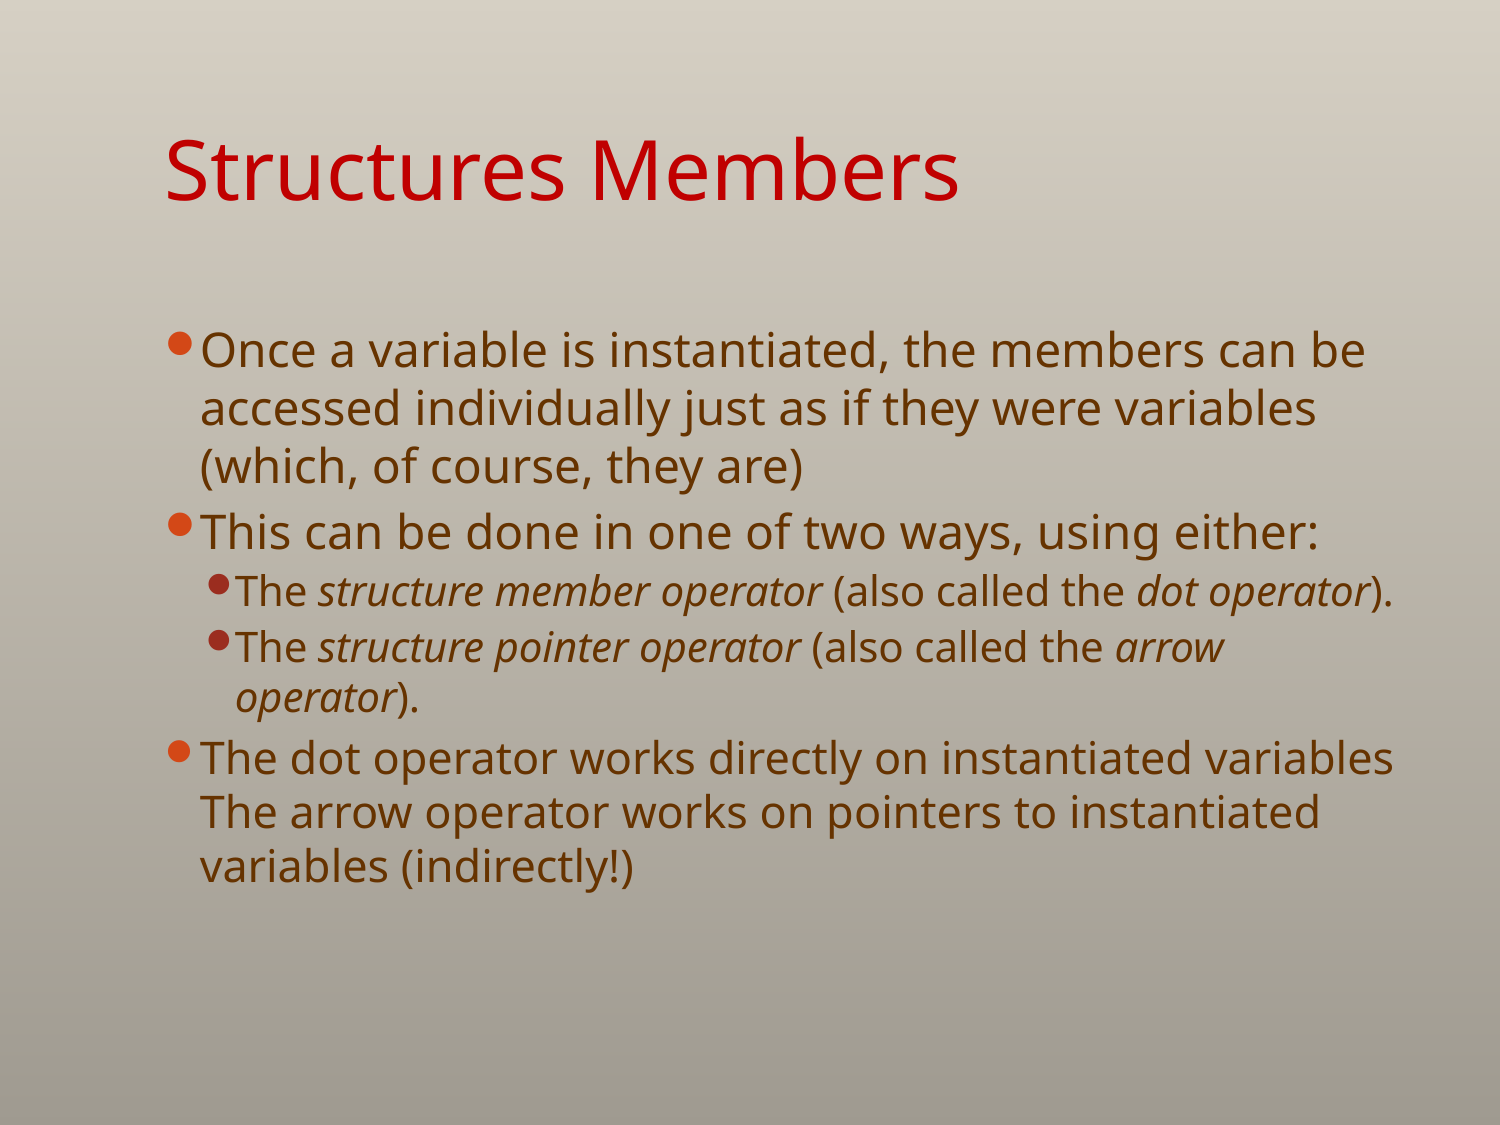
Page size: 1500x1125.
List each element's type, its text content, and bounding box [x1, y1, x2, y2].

list Once a variable is instantiated, the members can be accessed individually just as if they were variables (which, of course, they are) This can be done in one of two ways, using either: The structure member operator (also called the dot operator). The structure pointer operator (also called the arrow operator). The dot operator works directly on instantiated variables The arrow operator works on pointers to instantiated variables (indirectly!) [150, 312, 1425, 938]
title Structures Members [150, 45, 1425, 233]
